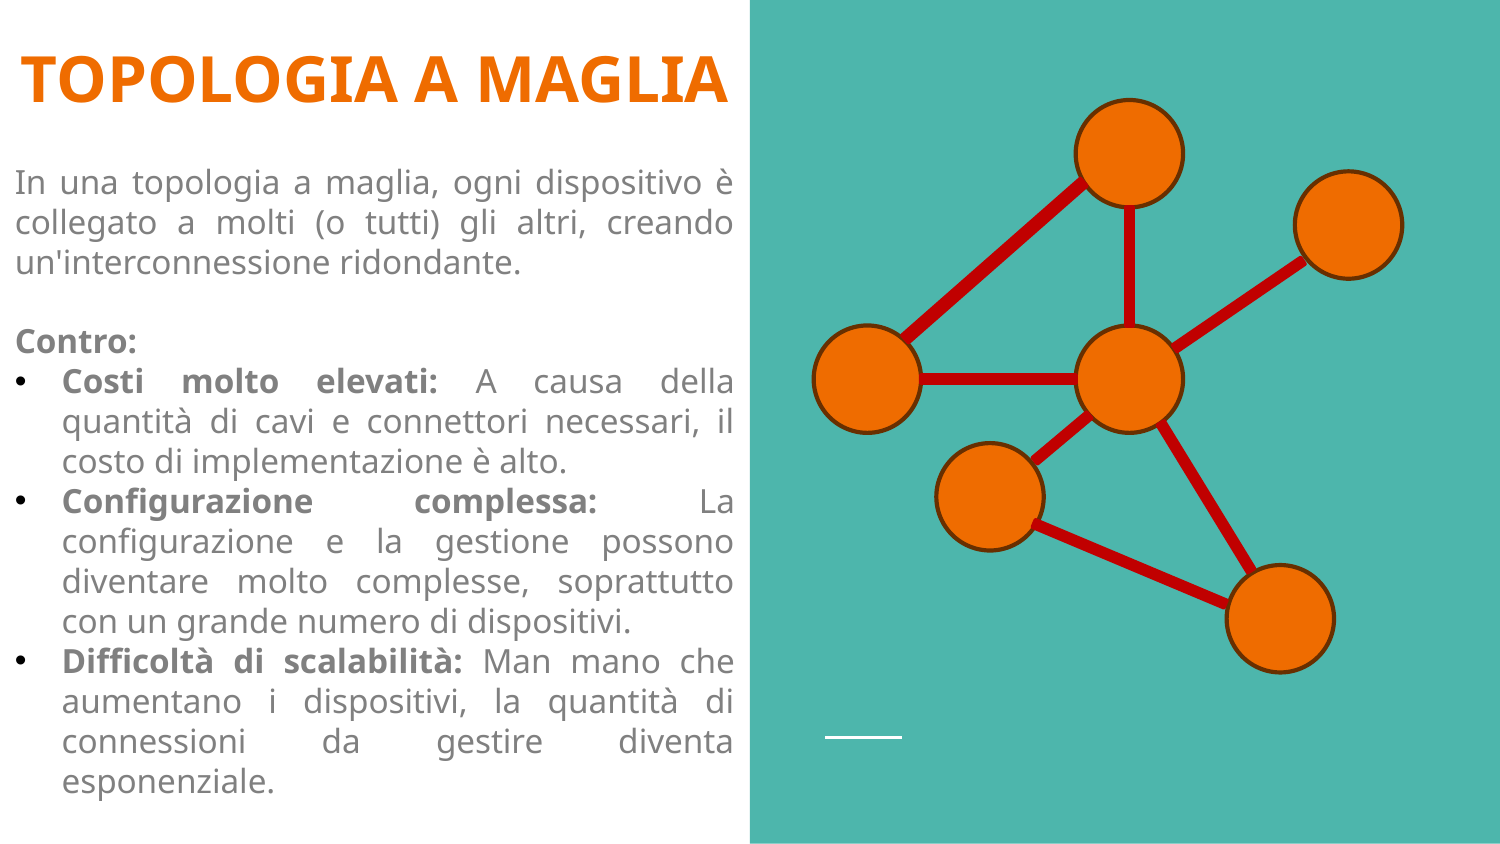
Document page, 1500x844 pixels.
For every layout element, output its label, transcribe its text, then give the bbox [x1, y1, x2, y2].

text_box [1030, 518, 1229, 610]
text_box [1073, 97, 1186, 210]
text_box [919, 373, 1078, 385]
text_box [1073, 323, 1186, 435]
text_box In una topologia a maglia, ogni dispositivo è collegato a molti (o tutti) gli altri, creando un'interconnessione ridondante. Contro: Costi molto elevati: A causa della quantità di cavi e connettori necessari, il costo di implementazione è alto. Configurazione complessa: La configurazione e la gestione possono diventare molto complesse, soprattutto con un grande numero di dispositivi. Difficoltà di scalabilità: Man mano che aumentano i dispositivi, la quantità di connessioni da gestire diventa esponenziale. [0, 153, 750, 808]
text_box [1170, 255, 1307, 354]
text_box [1224, 562, 1337, 675]
text_box [1155, 419, 1257, 575]
text_box [1124, 205, 1135, 328]
text_box [934, 440, 1046, 553]
title TOPOLOGIA A MAGLIA [0, 0, 750, 153]
text_box [1030, 410, 1094, 466]
text_box [1292, 169, 1405, 281]
text_box [811, 323, 923, 435]
text_box [900, 176, 1089, 345]
